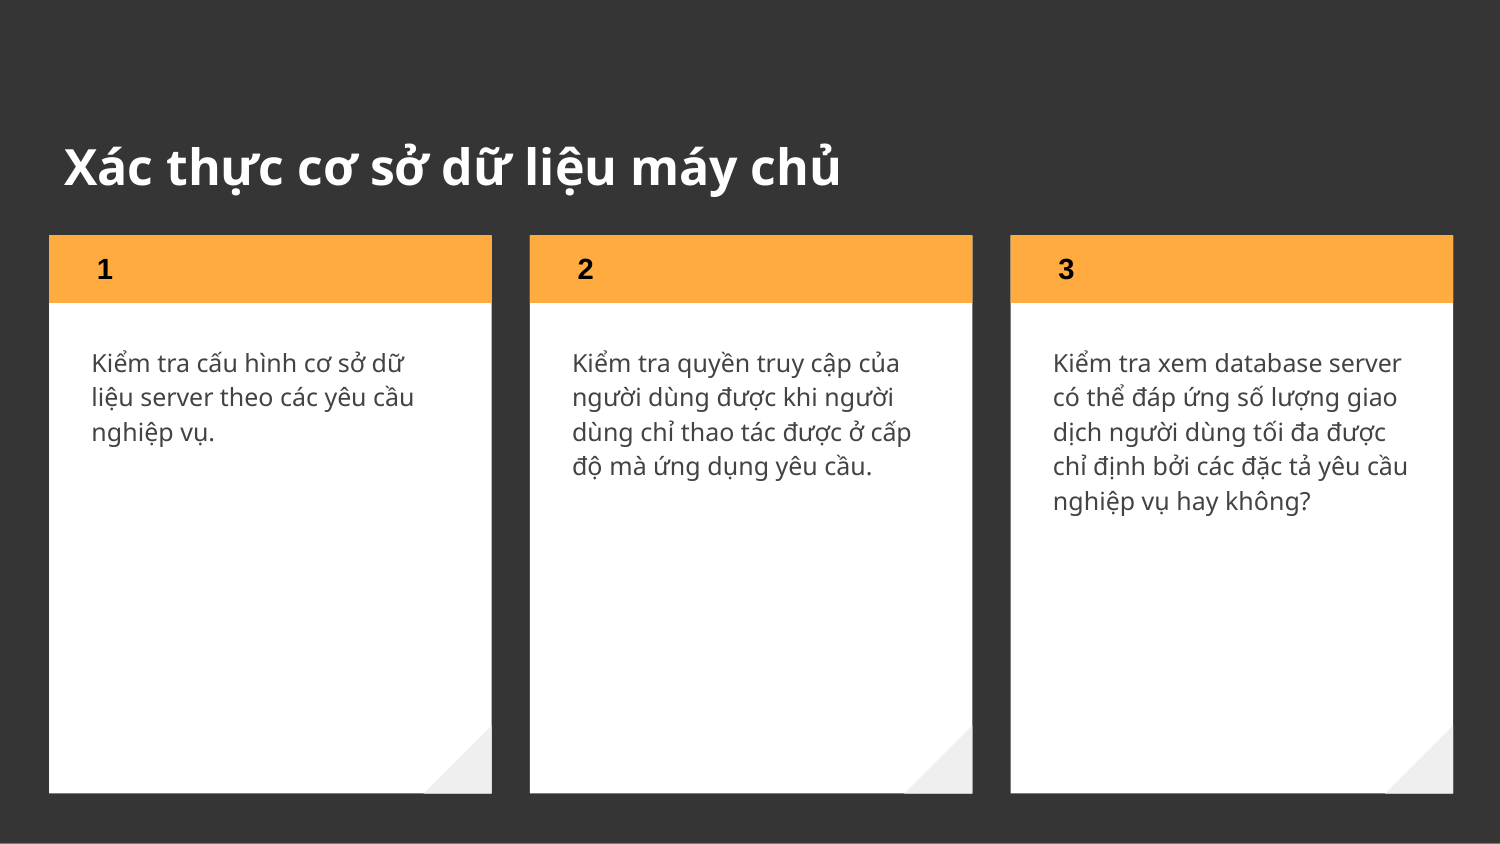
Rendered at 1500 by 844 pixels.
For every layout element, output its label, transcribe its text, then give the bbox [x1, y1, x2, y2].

title Xác thực cơ sở dữ liệu máy chủ [49, 50, 1453, 211]
list Kiểm tra quyền truy cập của người dùng được khi người dùng chỉ thao tác được ở cấp độ mà ứng dụng yêu cầu. [557, 327, 946, 761]
list Kiểm tra cấu hình cơ sở dữ liệu server theo các yêu cầu nghiệp vụ. [76, 327, 465, 761]
list Kiểm tra xem database server có thể đáp ứng số lượng giao dịch người dùng tối đa được chỉ định bởi các đặc tả yêu cầu nghiệp vụ hay không? [1037, 327, 1426, 761]
